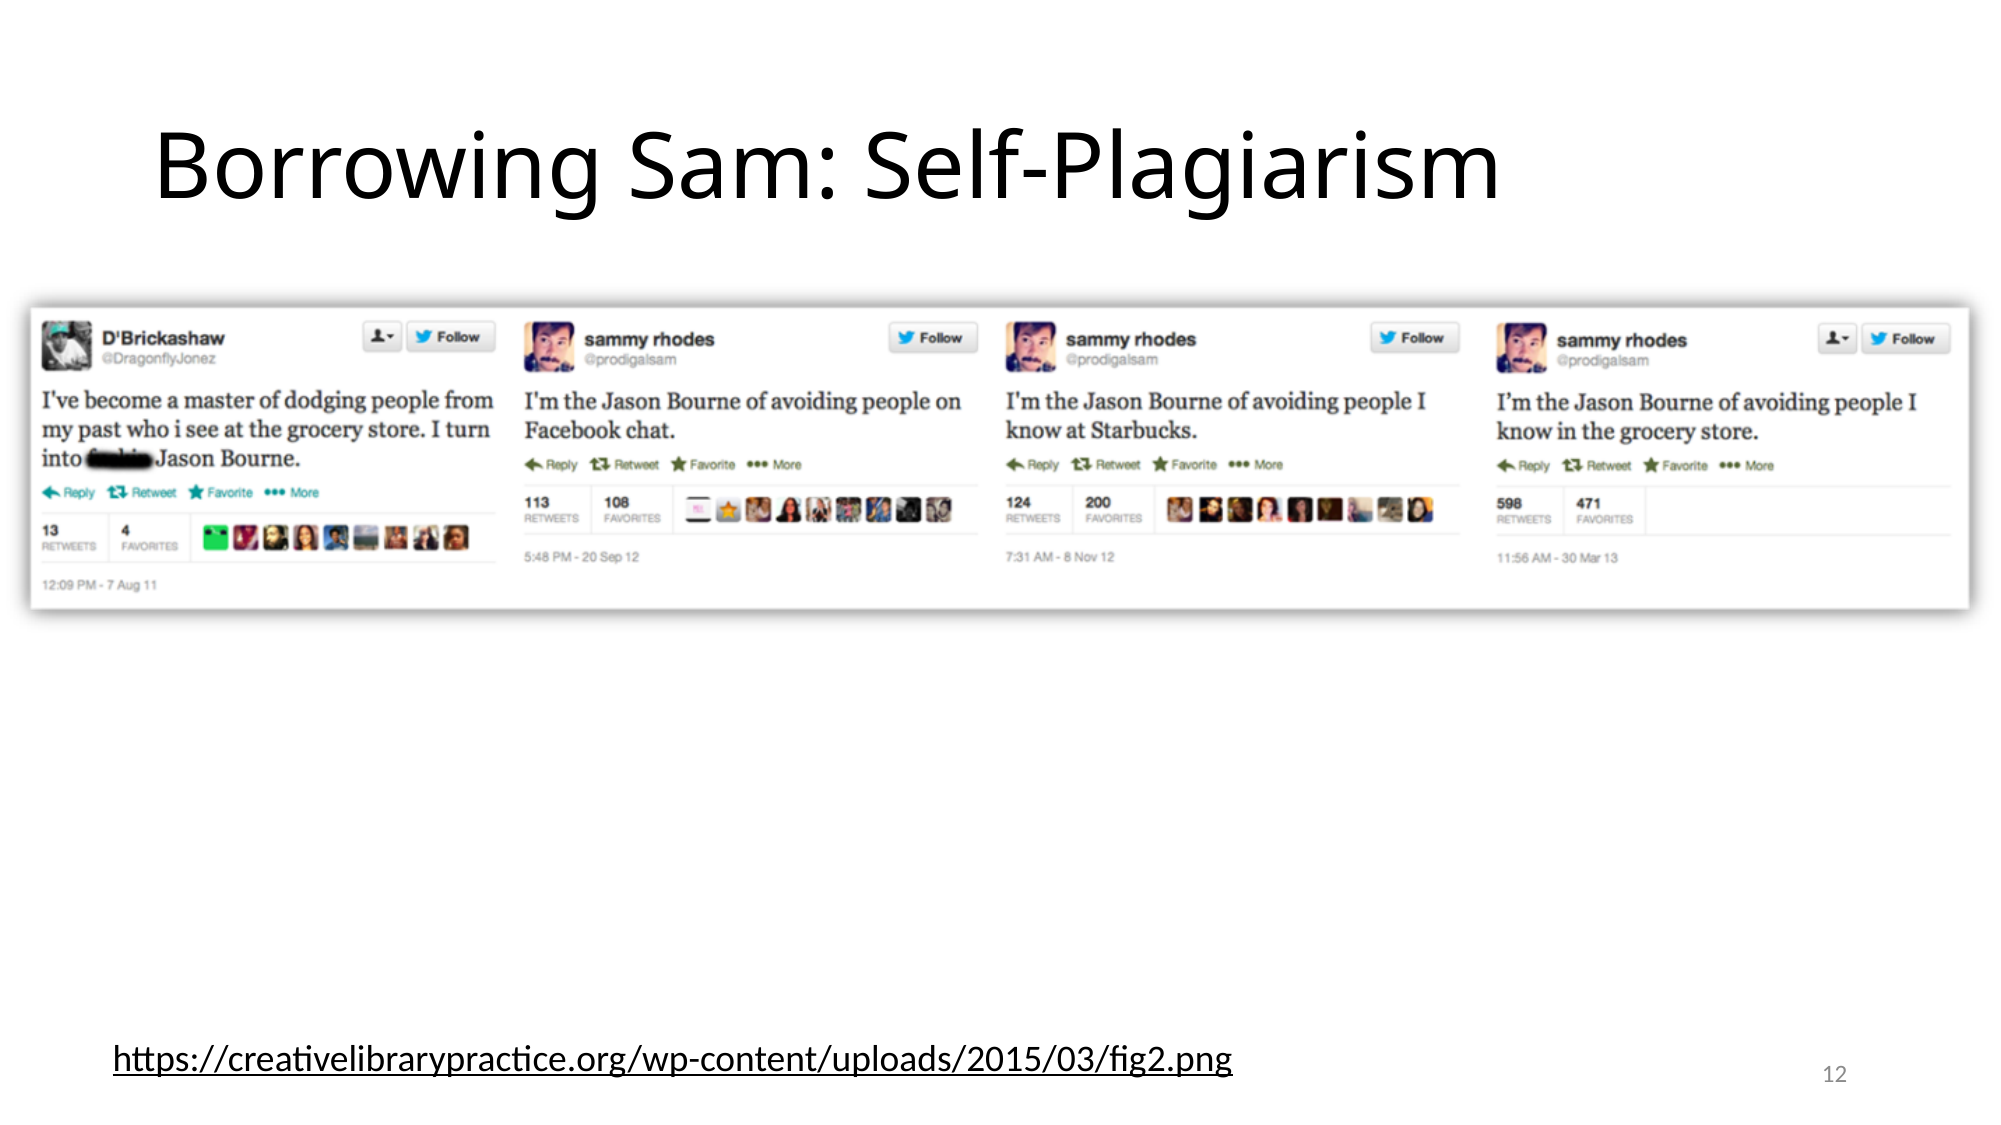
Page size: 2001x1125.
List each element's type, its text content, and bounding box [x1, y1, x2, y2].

text_box https://creativelibrarypractice.org/wp-content/uploads/2015/03/fig2.png [97, 1026, 1257, 1086]
picture [0, 277, 2000, 640]
title Borrowing Sam: Self-Plagiarism [137, 59, 1863, 277]
slide_number 12 [1412, 1042, 1863, 1103]
